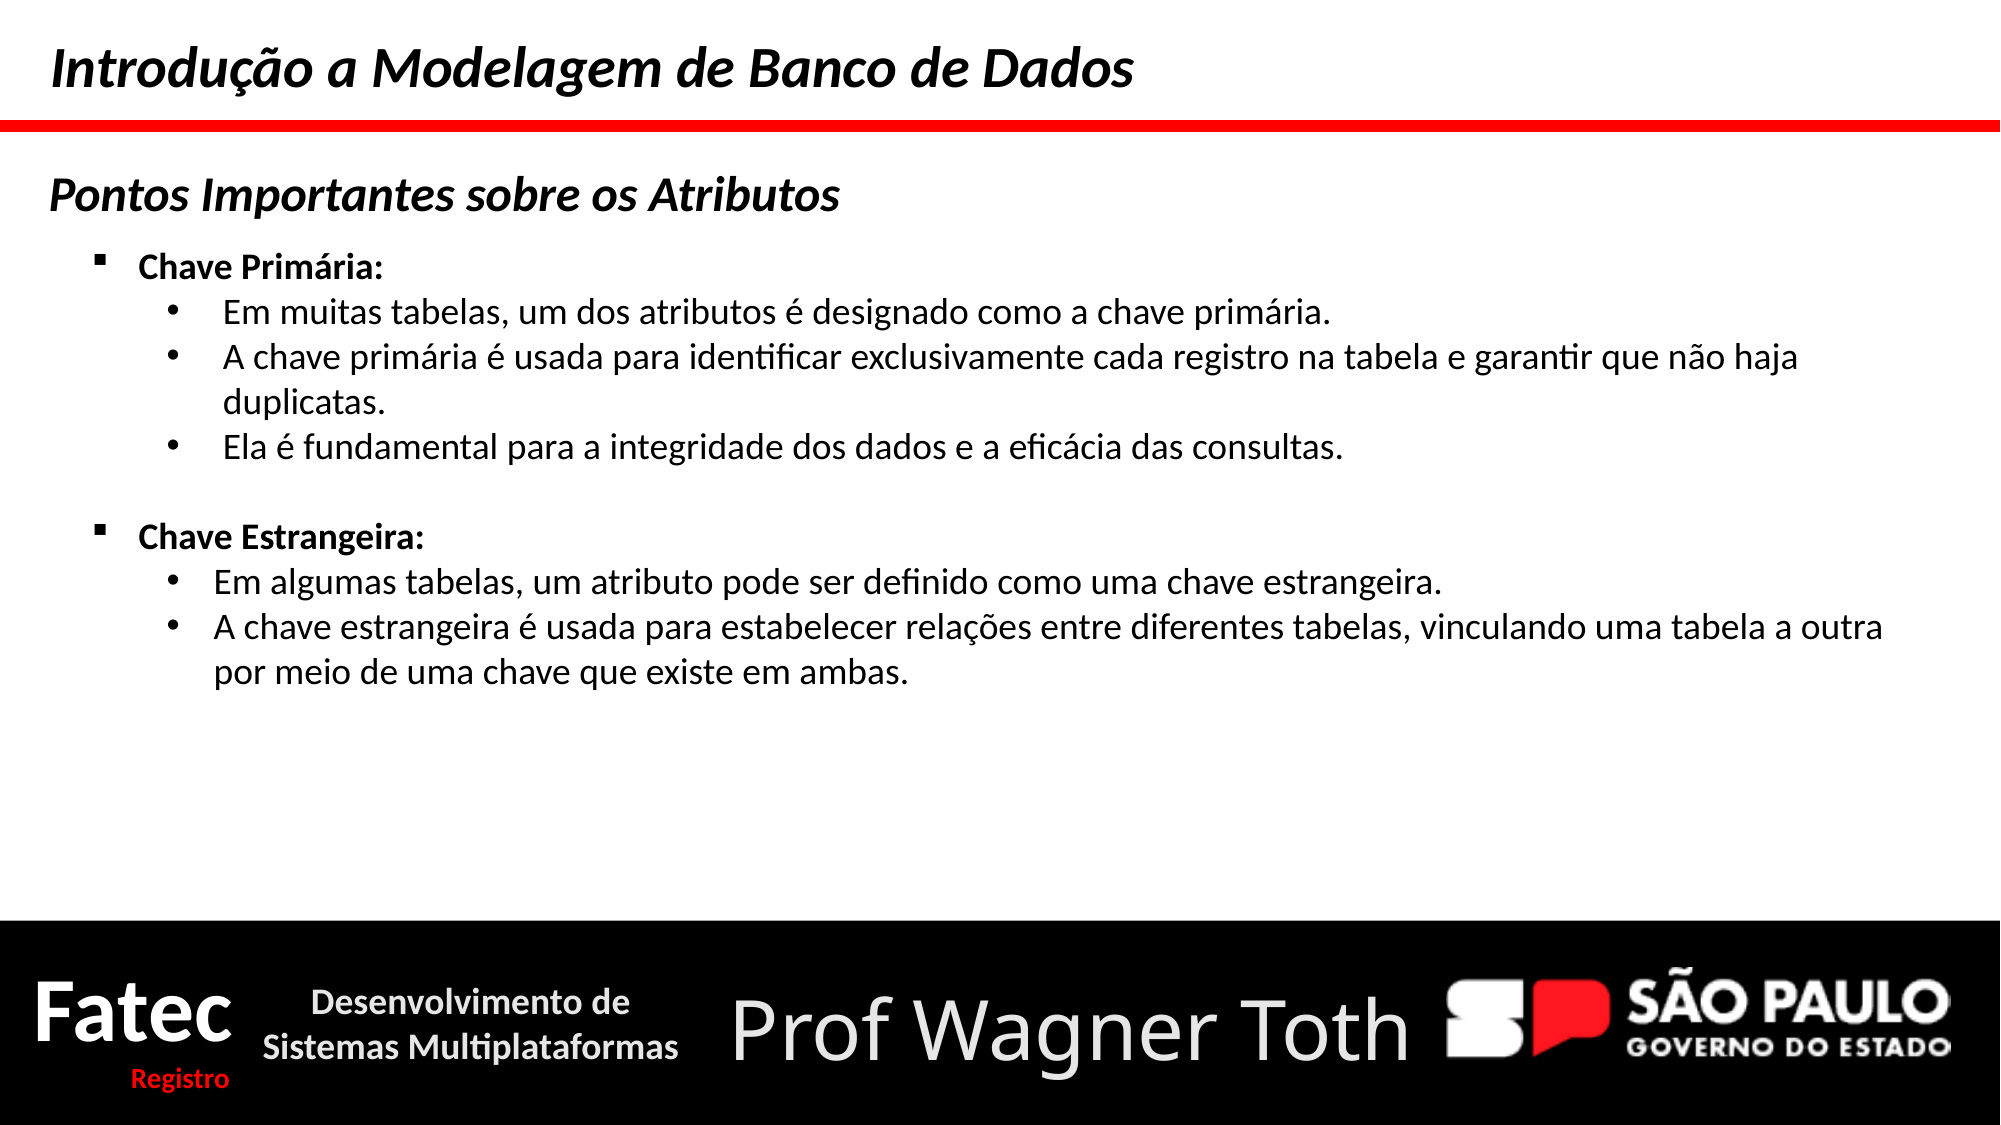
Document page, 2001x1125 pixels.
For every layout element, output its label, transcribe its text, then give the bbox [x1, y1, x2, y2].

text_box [0, 920, 2000, 1125]
text_box Pontos Importantes sobre os Atributos [33, 153, 856, 229]
text_box Introdução a Modelagem de Banco de Dados [35, 21, 1151, 107]
text_box Chave Primária: Em muitas tabelas, um dos atributos é designado como a chave primária. A chave primária é usada para identificar exclusivamente cada registro na tabela e garantir que não haja duplicatas. Ela é fundamental para a integridade dos dados e a eficácia das consultas. Chave Estrangeira: Em algumas tabelas, um atributo pode ser definido como uma chave estrangeira. A chave estrangeira é usada para estabelecer relações entre diferentes tabelas, vinculando uma tabela a outra por meio de uma chave que existe em ambas. [76, 234, 1951, 700]
